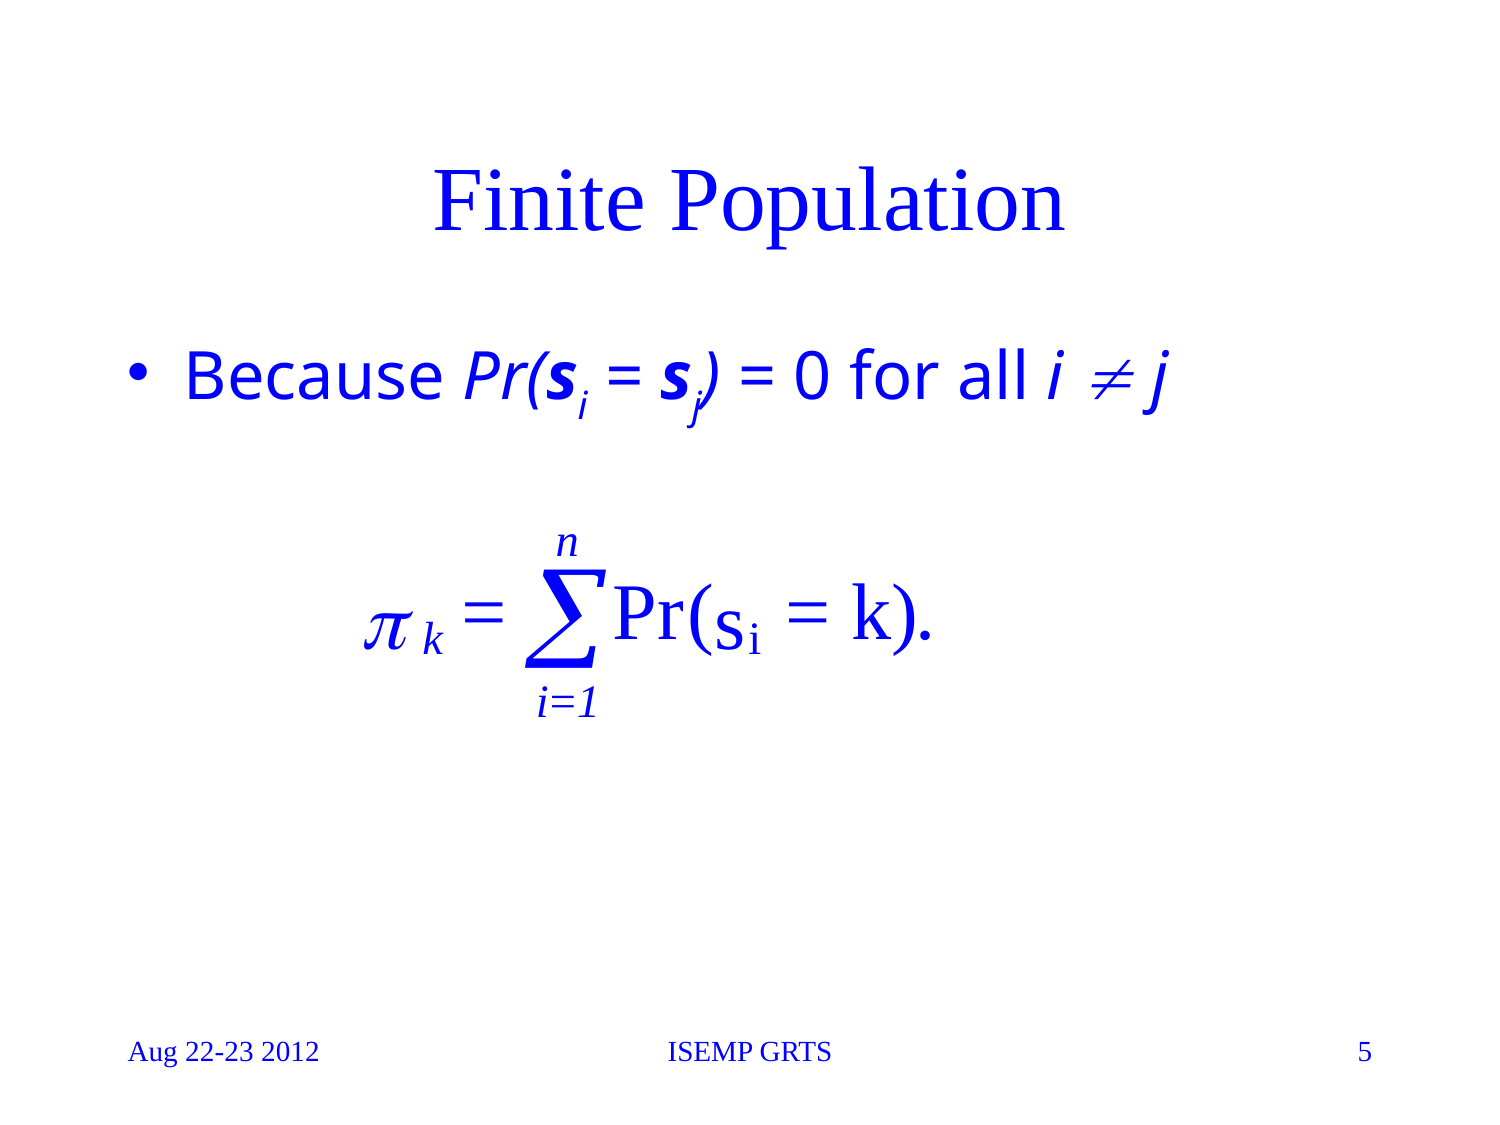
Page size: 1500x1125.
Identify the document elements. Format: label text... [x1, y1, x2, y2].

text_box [362, 512, 938, 727]
footer ISEMP GRTS [512, 1024, 988, 1101]
title Finite Population [112, 99, 1388, 288]
list Because Pr(si = sj) = 0 for all i  j [112, 324, 1388, 1001]
slide_number 5 [1074, 1024, 1388, 1101]
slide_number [112, 1024, 426, 1101]
